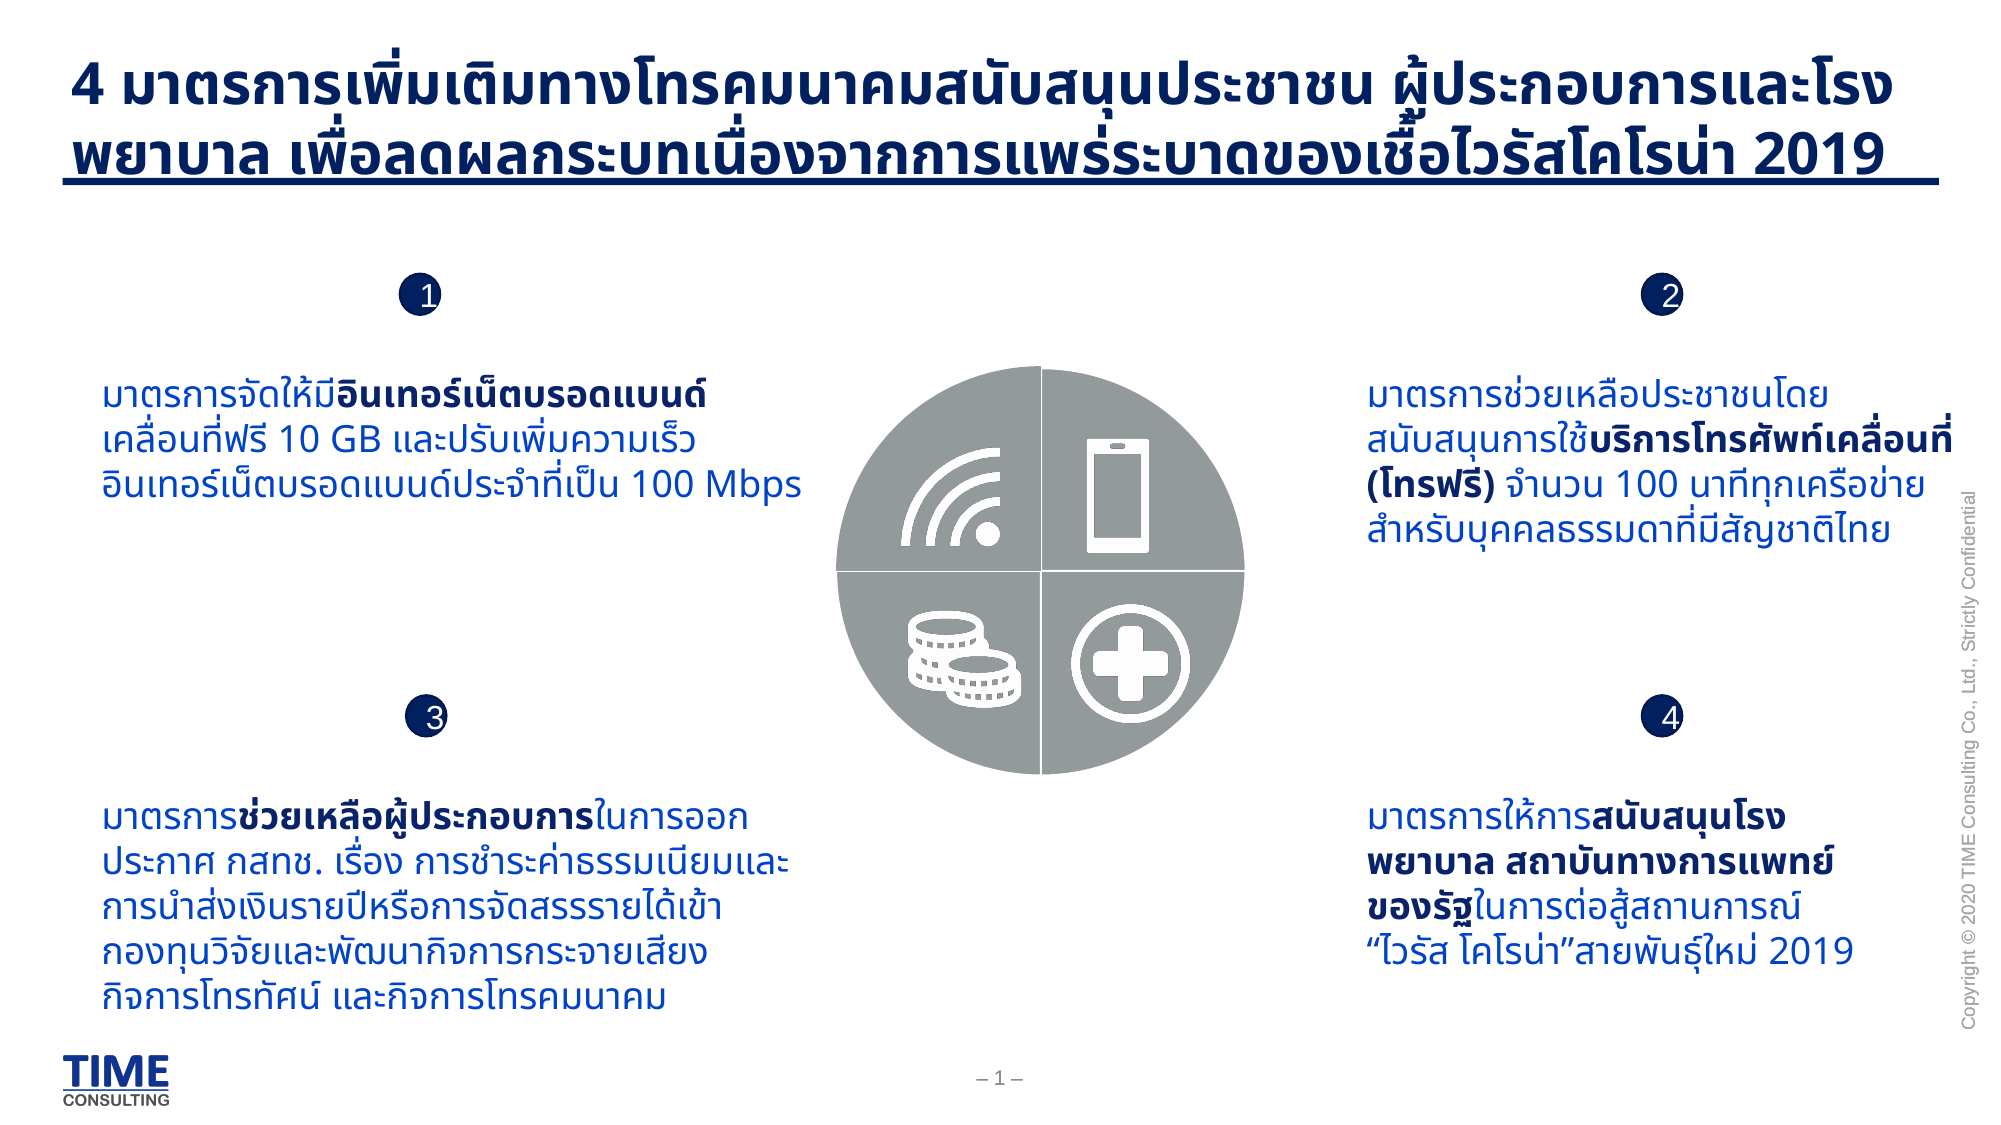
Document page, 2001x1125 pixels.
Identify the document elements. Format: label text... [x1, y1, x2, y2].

picture [897, 594, 1027, 724]
text_box 4 มาตรการเพิ่มเติมทางโทรคมนาคมสนับสนุนประชาชน ผู้ประกอบการและโรงพยาบาล เพื่อลดผลกระบทเนื่องจากการแพร่ระบาดของเชื้อไวรัสโคโรน่า 2019 [56, 39, 1974, 194]
picture [63, 1055, 169, 1106]
text_box มาตรการจัดให้มีอินเทอร์เน็ตบรอดแบนด์เคลื่อนที่ฟรี 10 GB และปรับเพิ่มความเร็วอินเทอร์เน็ตบรอดแบนด์ประจำที่เป็น 100 Mbps [86, 362, 787, 513]
text_box 3 [404, 694, 448, 738]
text_box มาตรการให้การสนับสนุนโรงพยาบาล สถาบันทางการแพทย์ของรัฐในการต่อสู้สถานการณ์ “ไวรัส โคโรน่า”สายพันธุ์ใหม่ 2019 [1351, 784, 1894, 980]
picture [1055, 588, 1206, 739]
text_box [787, 318, 1311, 806]
text_box มาตรการช่วยเหลือประชาชนโดยสนับสนุนการใช้บริการโทรศัพท์เคลื่อนที่ (โทรฟรี) จำนวน 100 นาทีทุกเครือข่ายสำหรับบุคคลธรรมดาที่มีสัญชาติไทย [1351, 362, 1973, 558]
text_box 2 [1640, 272, 1684, 316]
text_box มาตรการช่วยเหลือผู้ประกอบการในการออกประกาศ กสทช. เรื่อง การชำระค่าธรรมเนียมและการนำส่งเงินรายปีหรือการจัดสรรรายได้เข้ากองทุนวิจัยและพัฒนากิจการกระจายเสียง กิจการโทรทัศน์ และกิจการโทรคมนาคม [86, 784, 819, 1025]
picture [1055, 433, 1180, 558]
text_box 4 [1640, 694, 1684, 738]
text_box 1 [398, 272, 442, 316]
picture [876, 422, 1027, 573]
